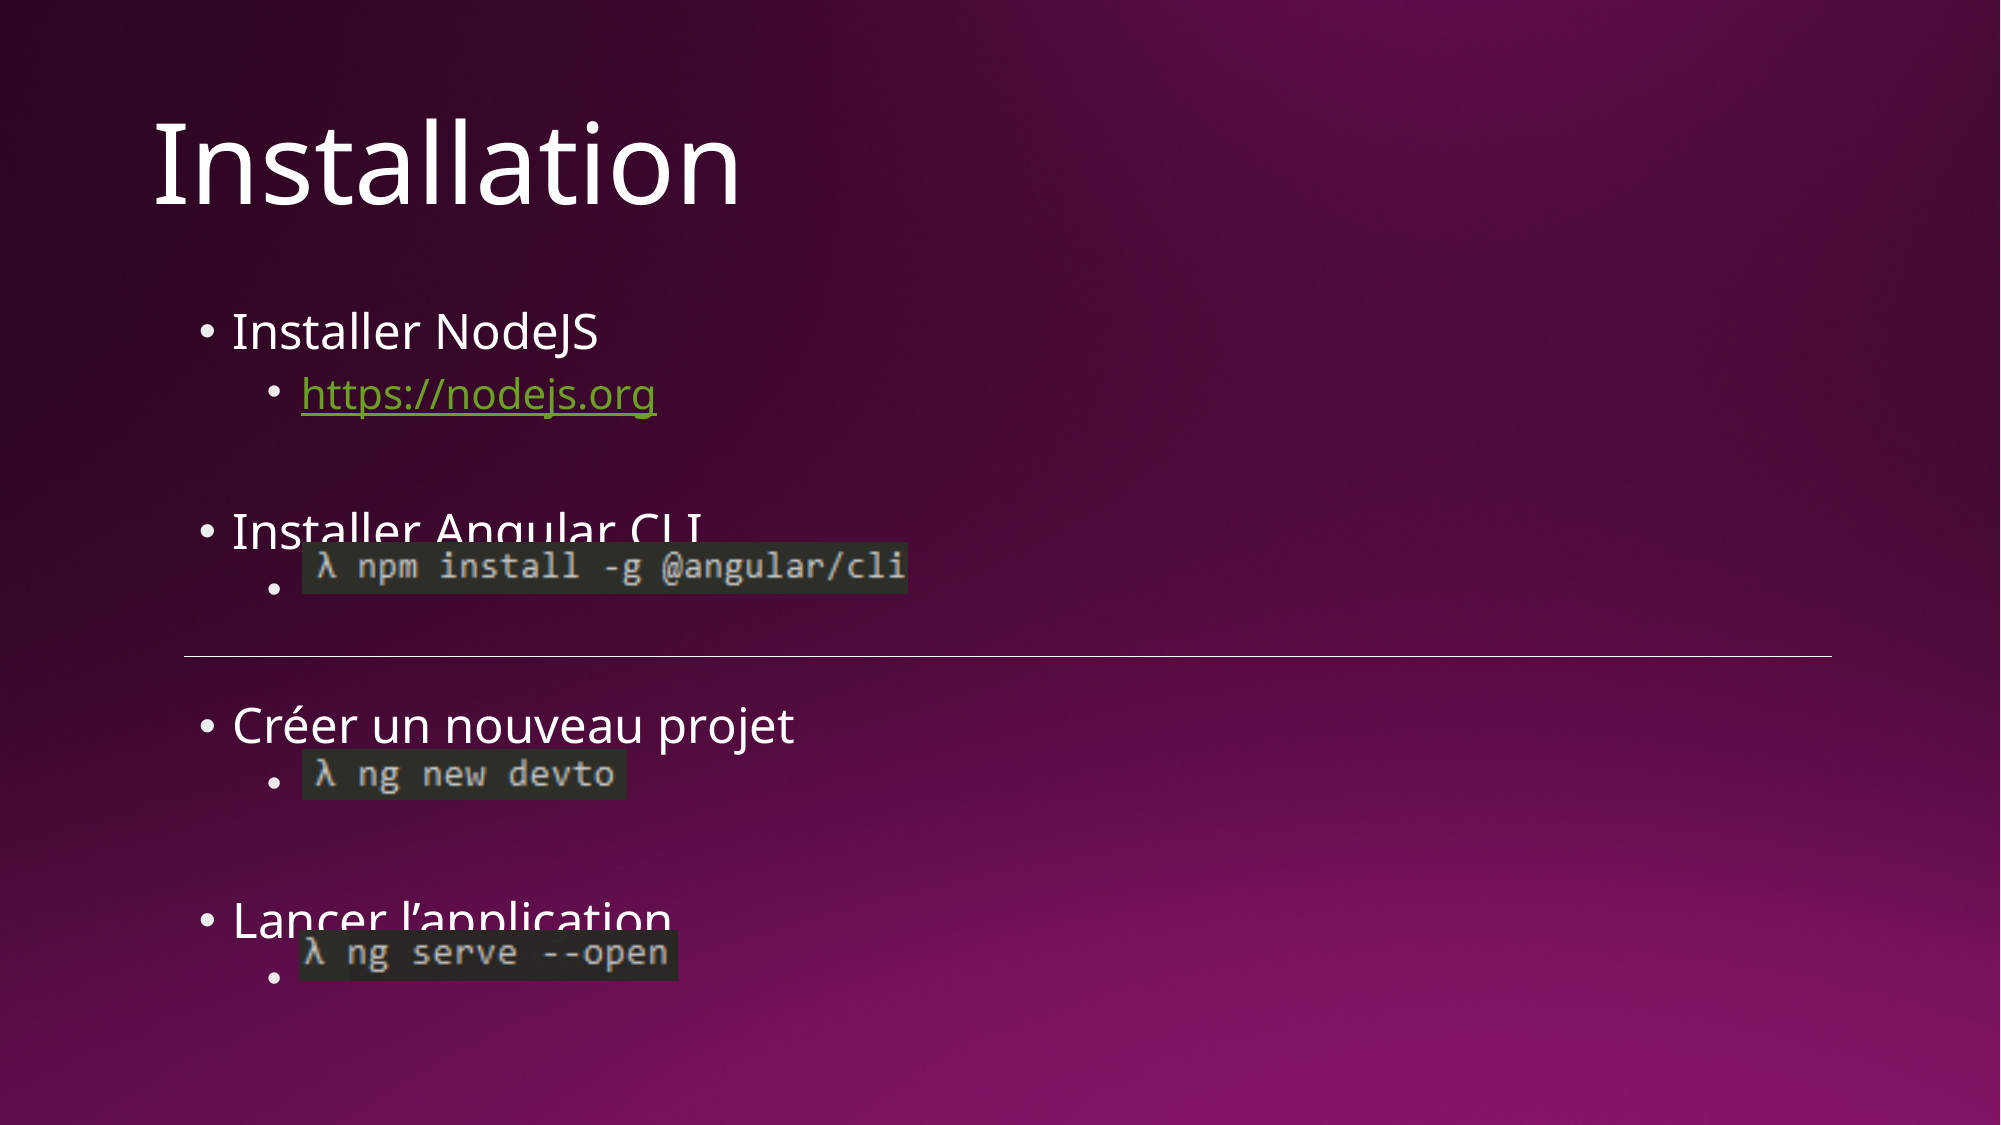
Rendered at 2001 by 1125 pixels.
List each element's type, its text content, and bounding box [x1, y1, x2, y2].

title Installation [137, 59, 1863, 278]
list Installer NodeJS https://nodejs.org Installer Angular CLI Créer un nouveau projet Lancer l’application [183, 299, 1863, 1014]
picture [0, 0, 2001, 1125]
